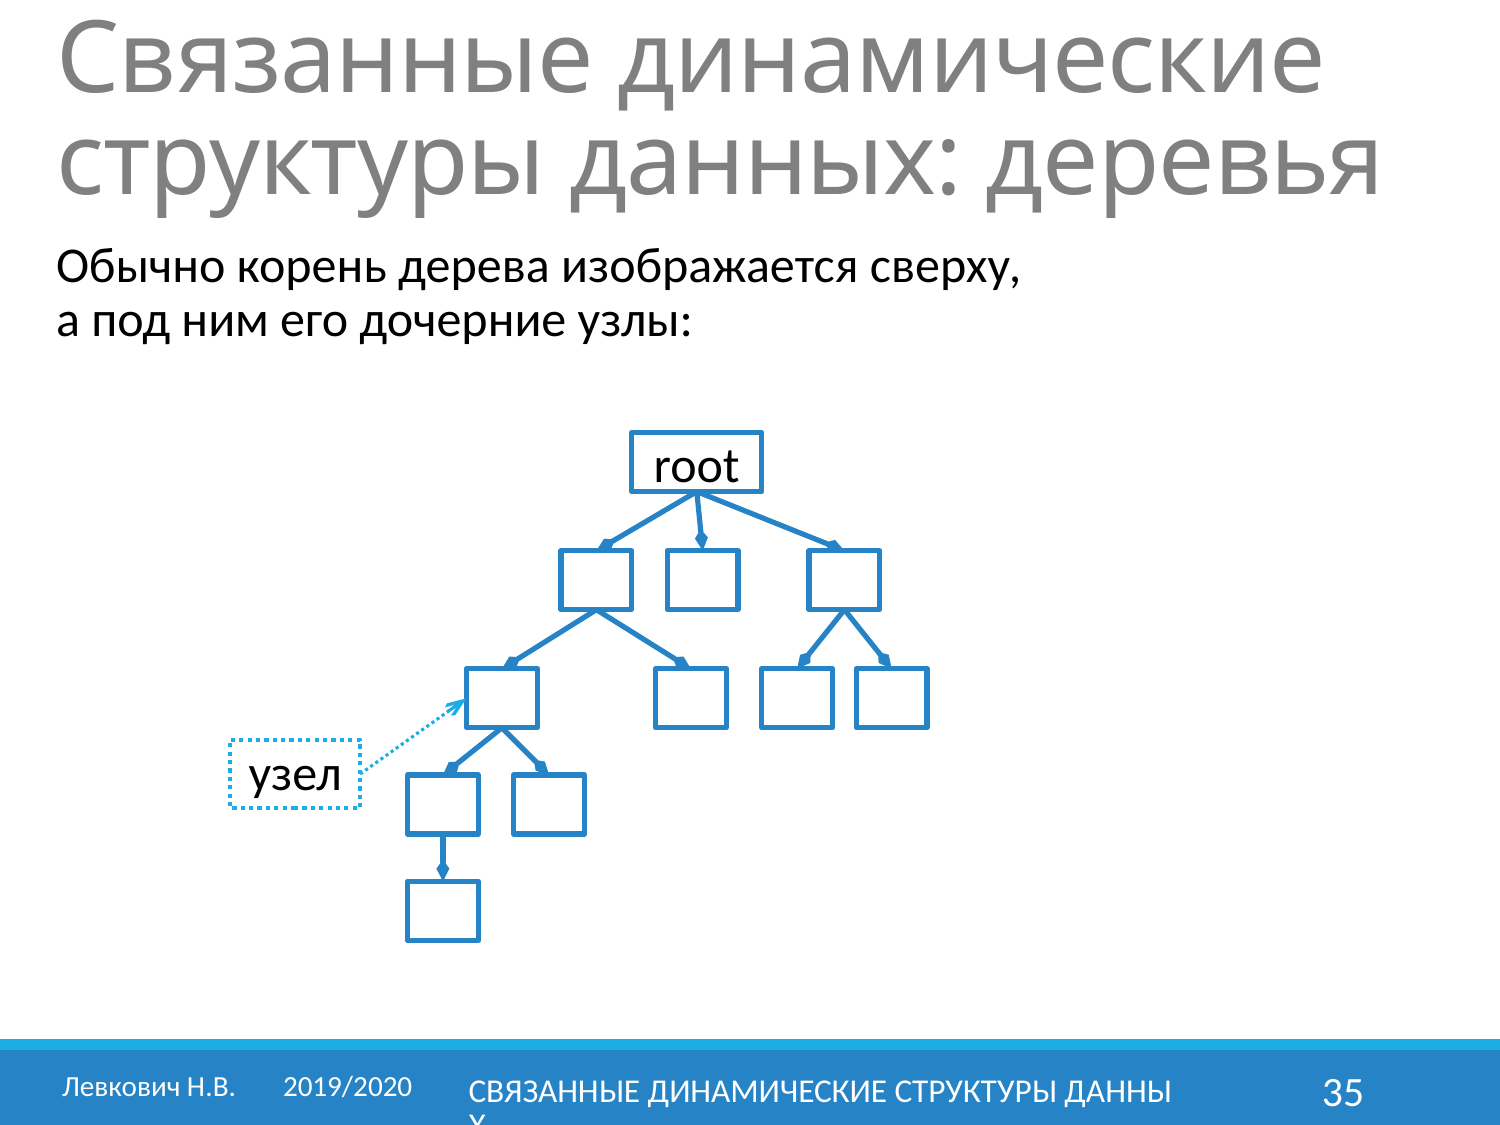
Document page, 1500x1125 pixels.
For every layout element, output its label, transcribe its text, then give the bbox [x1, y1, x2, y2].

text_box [843, 609, 893, 670]
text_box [501, 609, 595, 670]
text_box [808, 549, 881, 606]
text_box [595, 609, 692, 670]
slide_number Левкович Н.В. 2019/2020 [47, 1059, 440, 1120]
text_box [501, 727, 550, 776]
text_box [709, 491, 845, 552]
text_box [666, 559, 739, 611]
text_box Обычно корень дерева изображается сверху, а под ним его дочерние узлы: [41, 231, 1459, 355]
text_box [855, 667, 928, 729]
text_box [359, 697, 467, 775]
text_box [406, 783, 480, 835]
text_box [654, 667, 728, 729]
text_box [796, 609, 843, 670]
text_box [595, 491, 694, 552]
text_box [475, 727, 500, 776]
text_box [465, 667, 539, 724]
slide_number 35 [1218, 1059, 1380, 1120]
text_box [696, 491, 704, 552]
text_box [560, 549, 633, 606]
text_box узел [230, 739, 361, 809]
footer Связанные динамические структуры данных [453, 1059, 1199, 1120]
text_box root [631, 431, 763, 488]
text_box Связанные динамические структуры данных: деревья [41, 3, 1459, 231]
text_box [512, 774, 586, 835]
text_box [406, 880, 480, 942]
text_box [760, 667, 834, 729]
